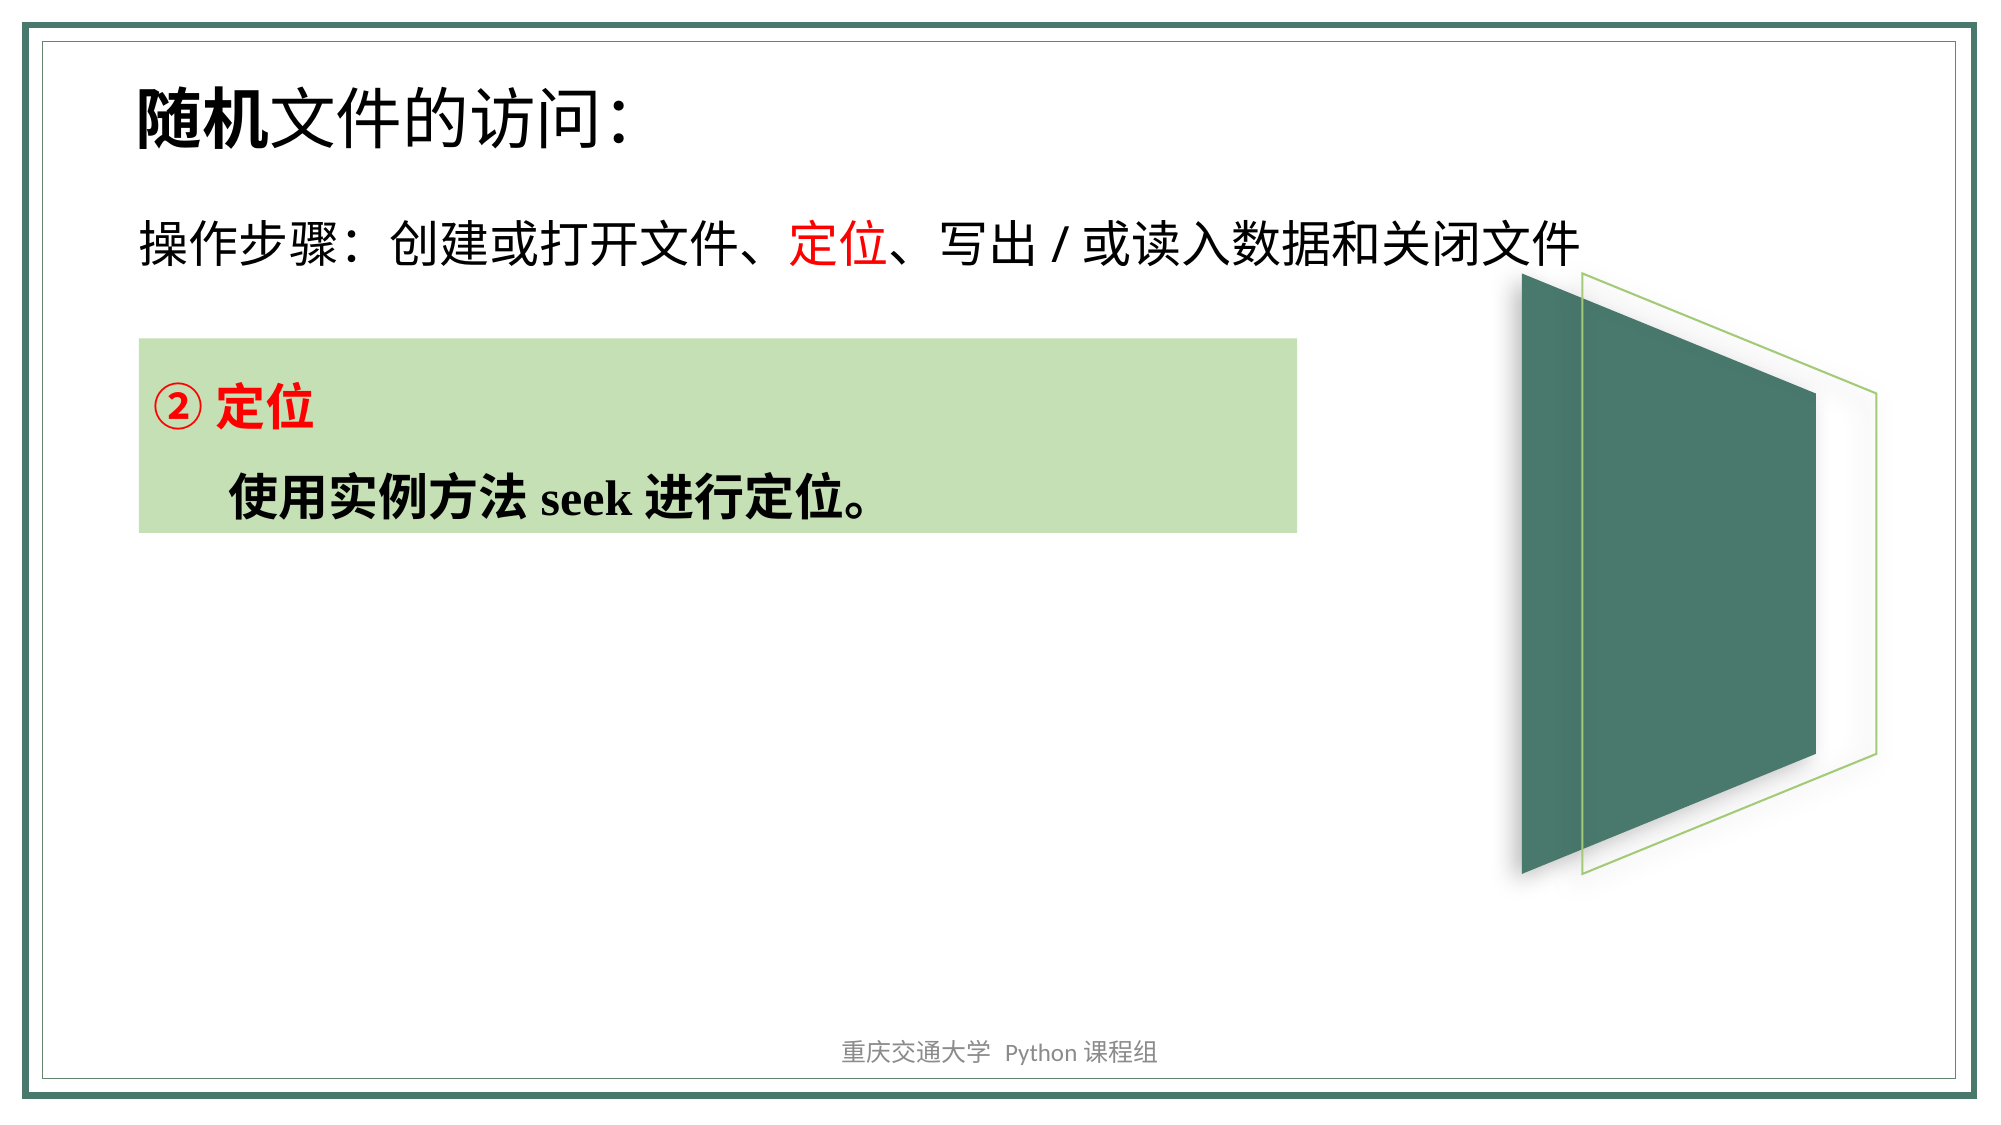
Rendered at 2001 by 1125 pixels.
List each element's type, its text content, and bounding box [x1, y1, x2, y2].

text_box [1520, 273, 1562, 876]
footer 重庆交通大学 Python课程组 [662, 1021, 1338, 1082]
text_box ②定位 使用实例方法seek进行定位。 [138, 338, 1298, 533]
text_box 随机文件的访问： [135, 76, 729, 157]
text_box [25, 24, 1975, 1097]
text_box 操作步骤：创建或打开文件、定位、写出/或读入数据和关闭文件 [138, 200, 1669, 273]
text_box [1581, 273, 1878, 876]
text_box [42, 41, 1956, 1080]
